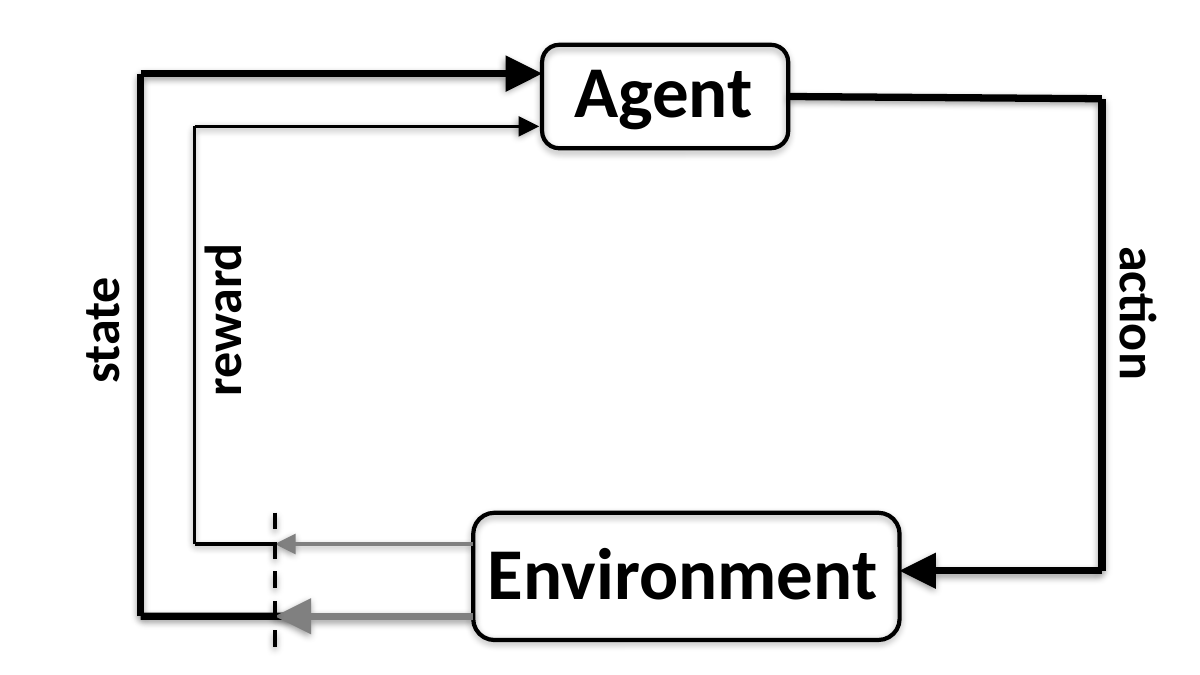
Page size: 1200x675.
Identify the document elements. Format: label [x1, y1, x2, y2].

text_box [59, 37, 1180, 654]
